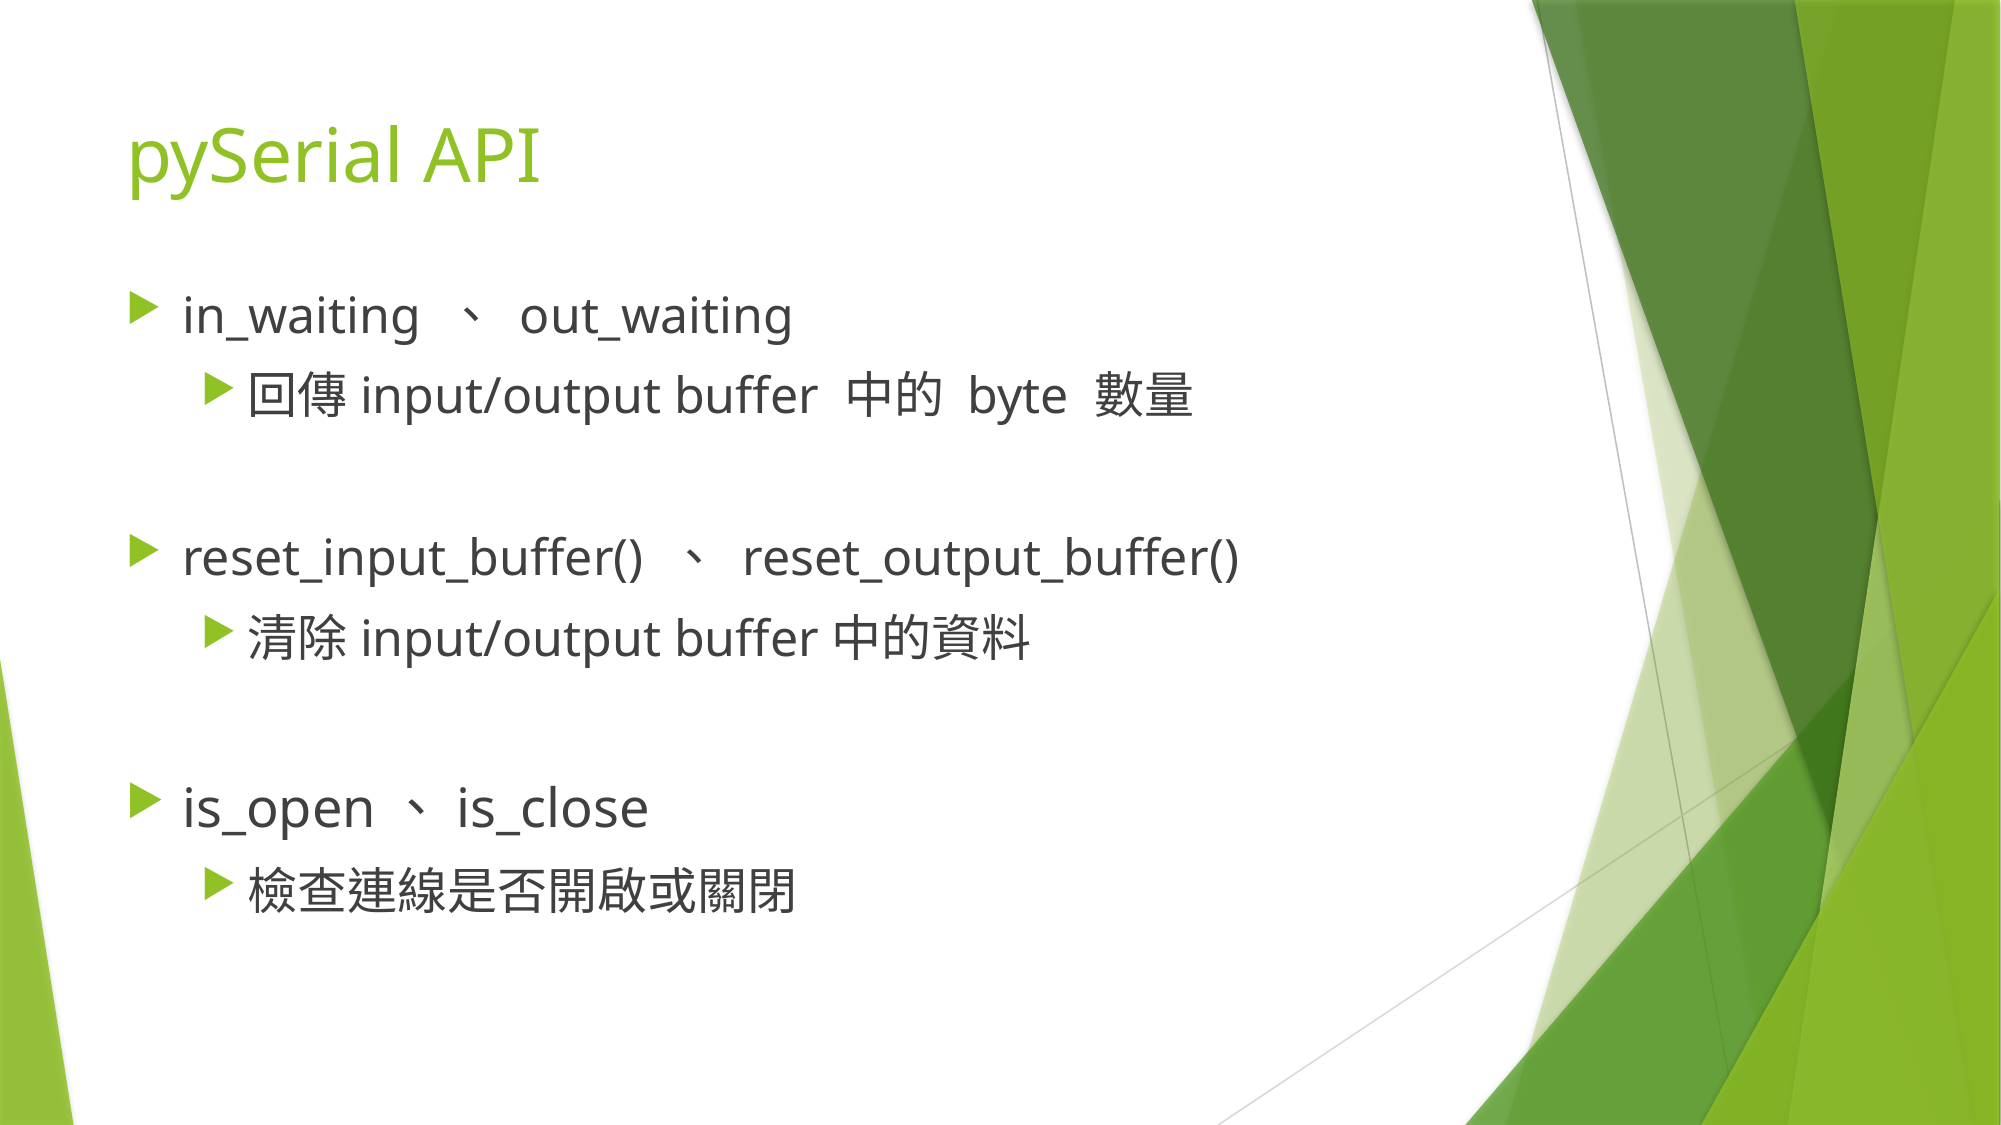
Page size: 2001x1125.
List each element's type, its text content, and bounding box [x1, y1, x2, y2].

list in_waiting 、 out_waiting 回傳input/output buffer 中的 byte 數量 reset_input_buffer() 、 reset_output_buffer() 清除input/output buffer中的資料 is_open、is_close 檢查連線是否開啟或關閉 [111, 275, 1522, 1031]
title pySerial API [111, 99, 1522, 275]
